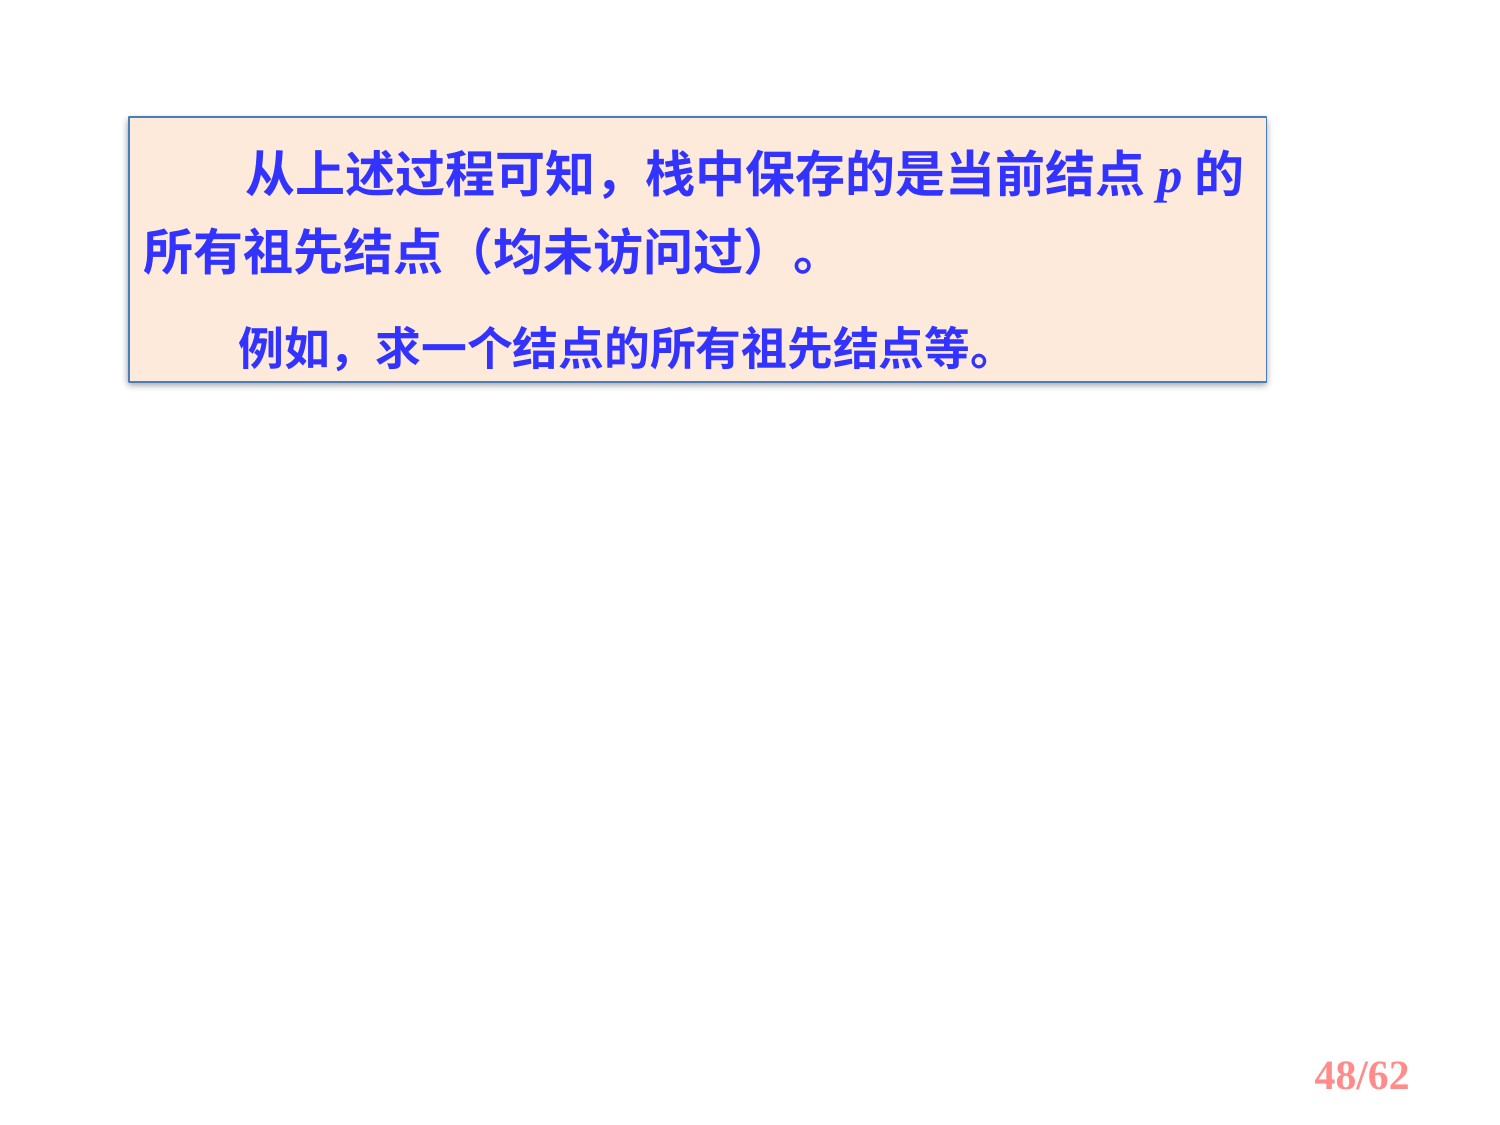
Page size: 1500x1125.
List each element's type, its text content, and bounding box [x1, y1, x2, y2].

slide_number 48/62 [1074, 1042, 1425, 1103]
text_box 从上述过程可知，栈中保存的是当前结点p的所有祖先结点（均未访问过）。 例如，求一个结点的所有祖先结点等。 [128, 116, 1267, 383]
